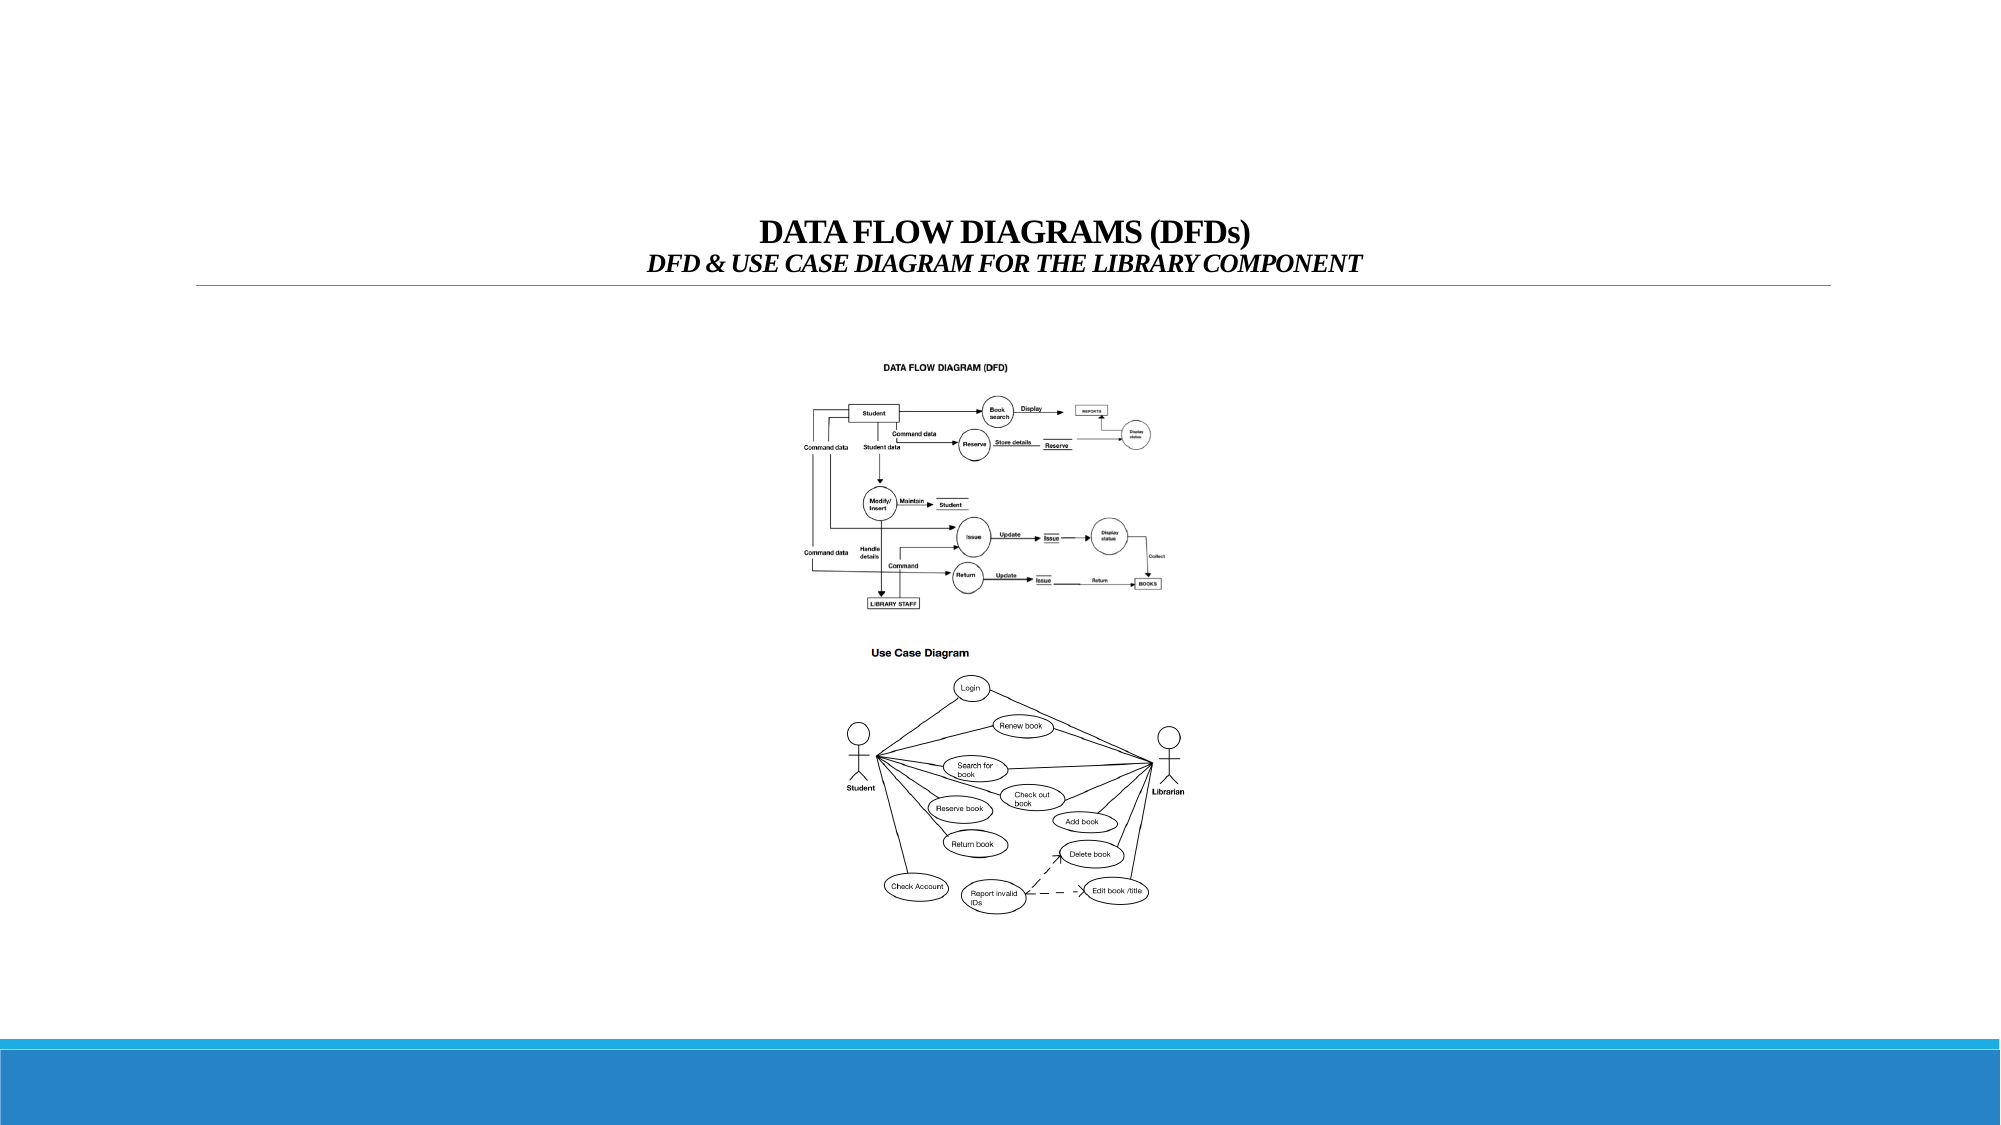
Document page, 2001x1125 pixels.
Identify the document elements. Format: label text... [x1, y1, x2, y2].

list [761, 302, 1249, 964]
title DATA FLOW DIAGRAMS (DFDs) DFD & USE CASE DIAGRAM FOR THE LIBRARY COMPONENT [180, 47, 1830, 285]
